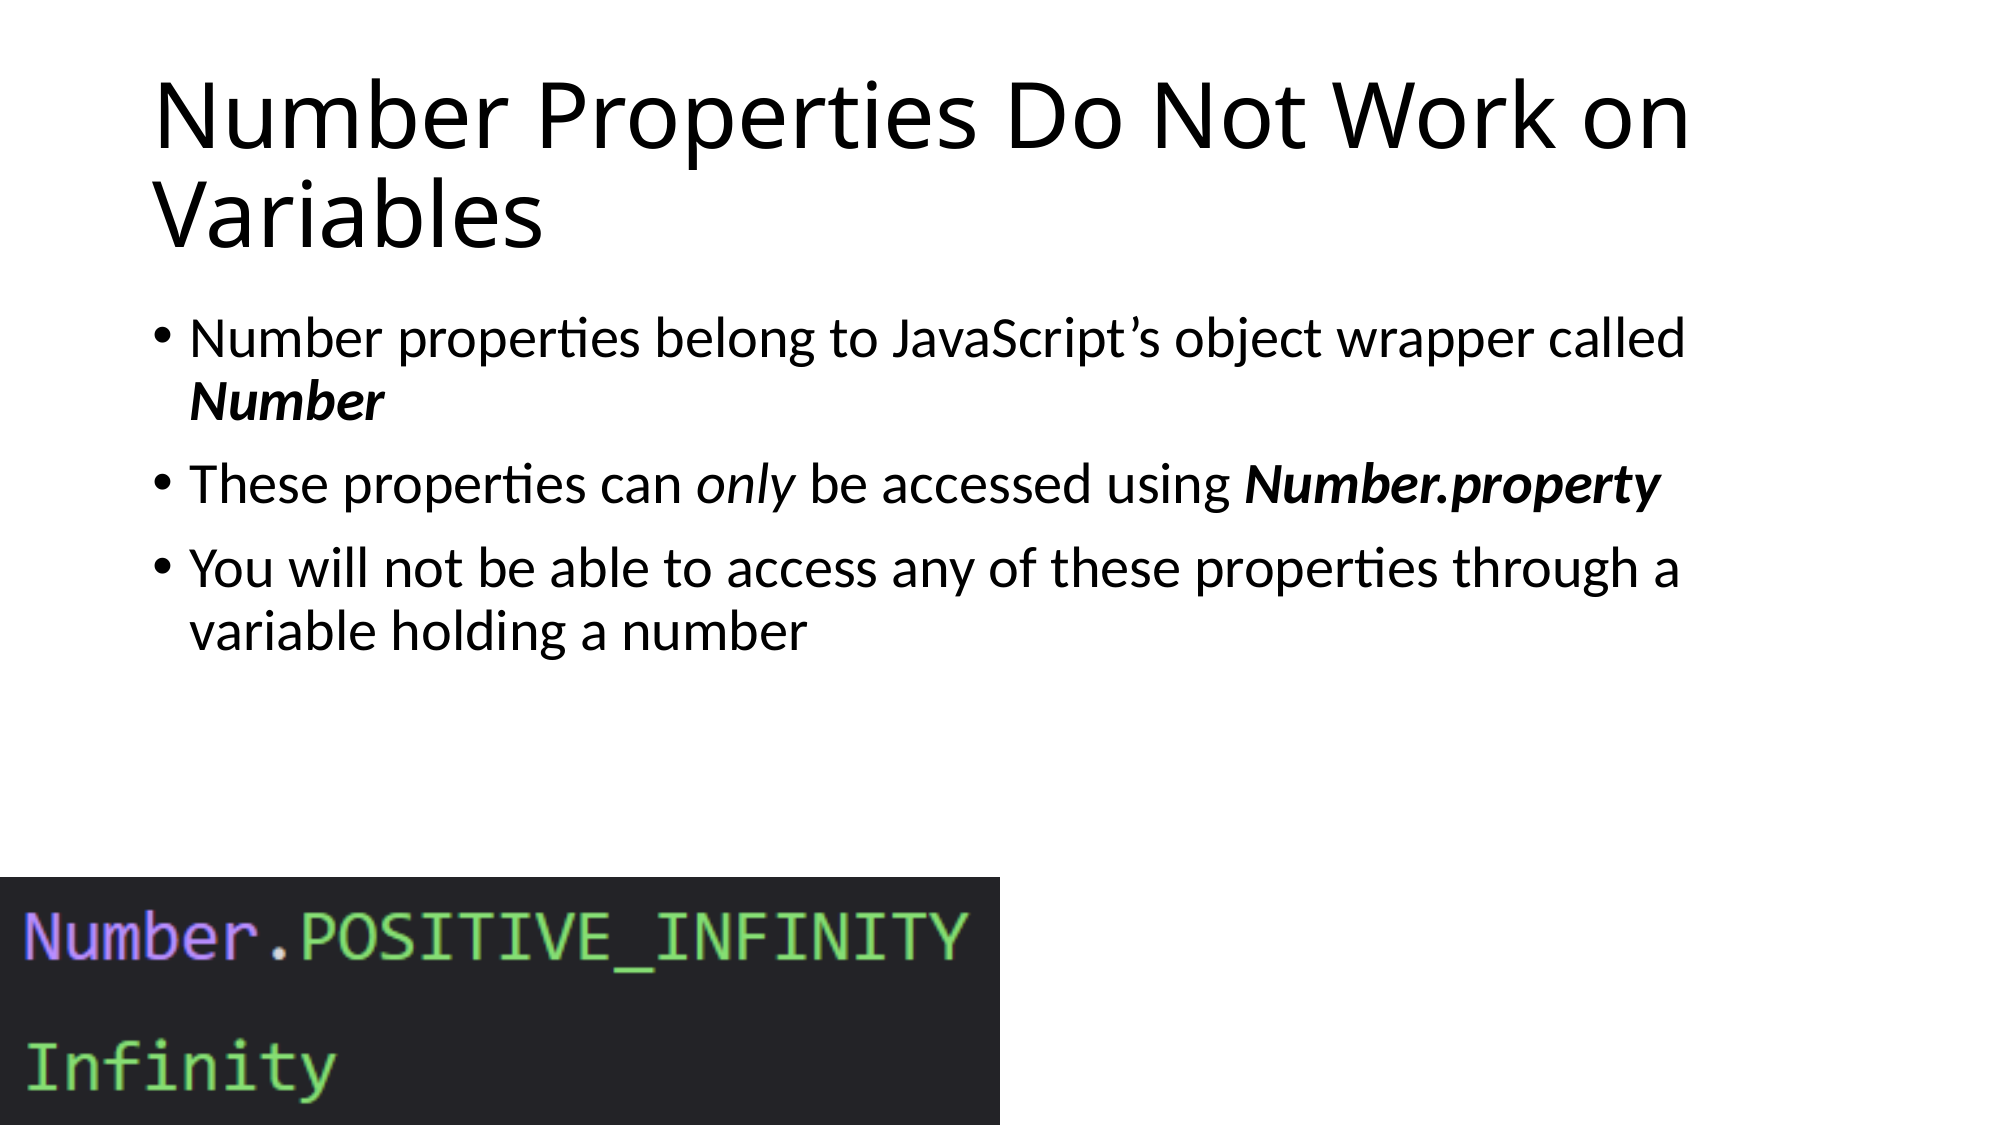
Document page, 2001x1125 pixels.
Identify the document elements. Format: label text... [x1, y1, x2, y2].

title Number Properties Do Not Work on Variables [137, 59, 1863, 278]
list Number properties belong to JavaScript’s object wrapper called Number These properties can only be accessed using Number.property You will not be able to access any of these properties through a variable holding a number [137, 299, 1863, 1014]
picture [0, 877, 1000, 1125]
